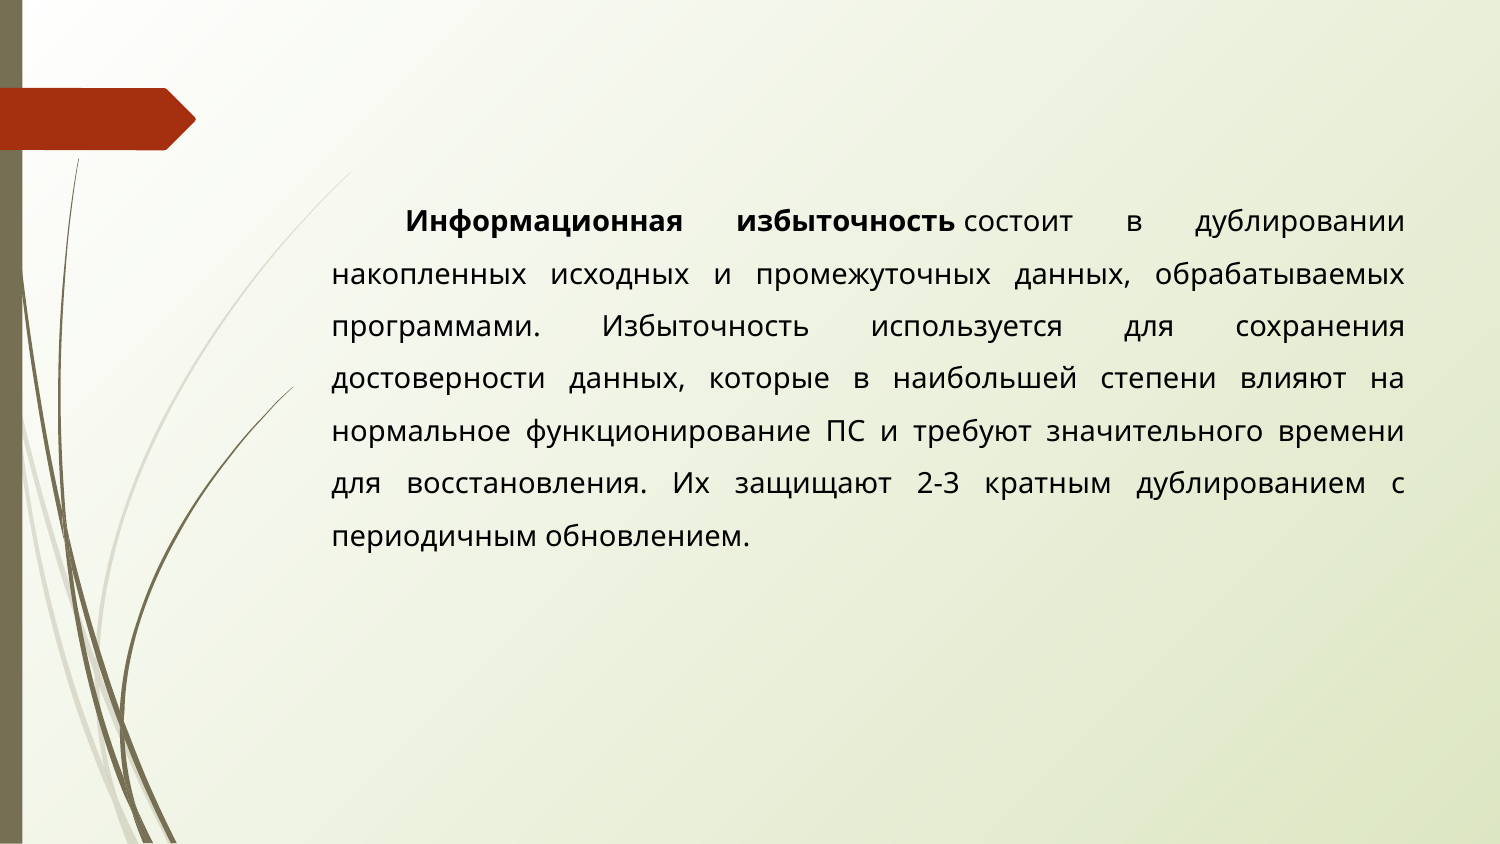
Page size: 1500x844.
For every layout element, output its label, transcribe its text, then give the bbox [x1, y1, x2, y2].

list Информационная избыточность состоит в дублировании накопленных исходных и промежуточных данных, обрабатываемых программами. Избыточность используется для сохранения достоверности данных, которые в наибольшей степени влияют на нормальное функционирование ПС и требуют значительного времени для восстановления. Их защищают 2-3 кратным дублированием с периодичным обновлением. [320, 179, 1418, 645]
